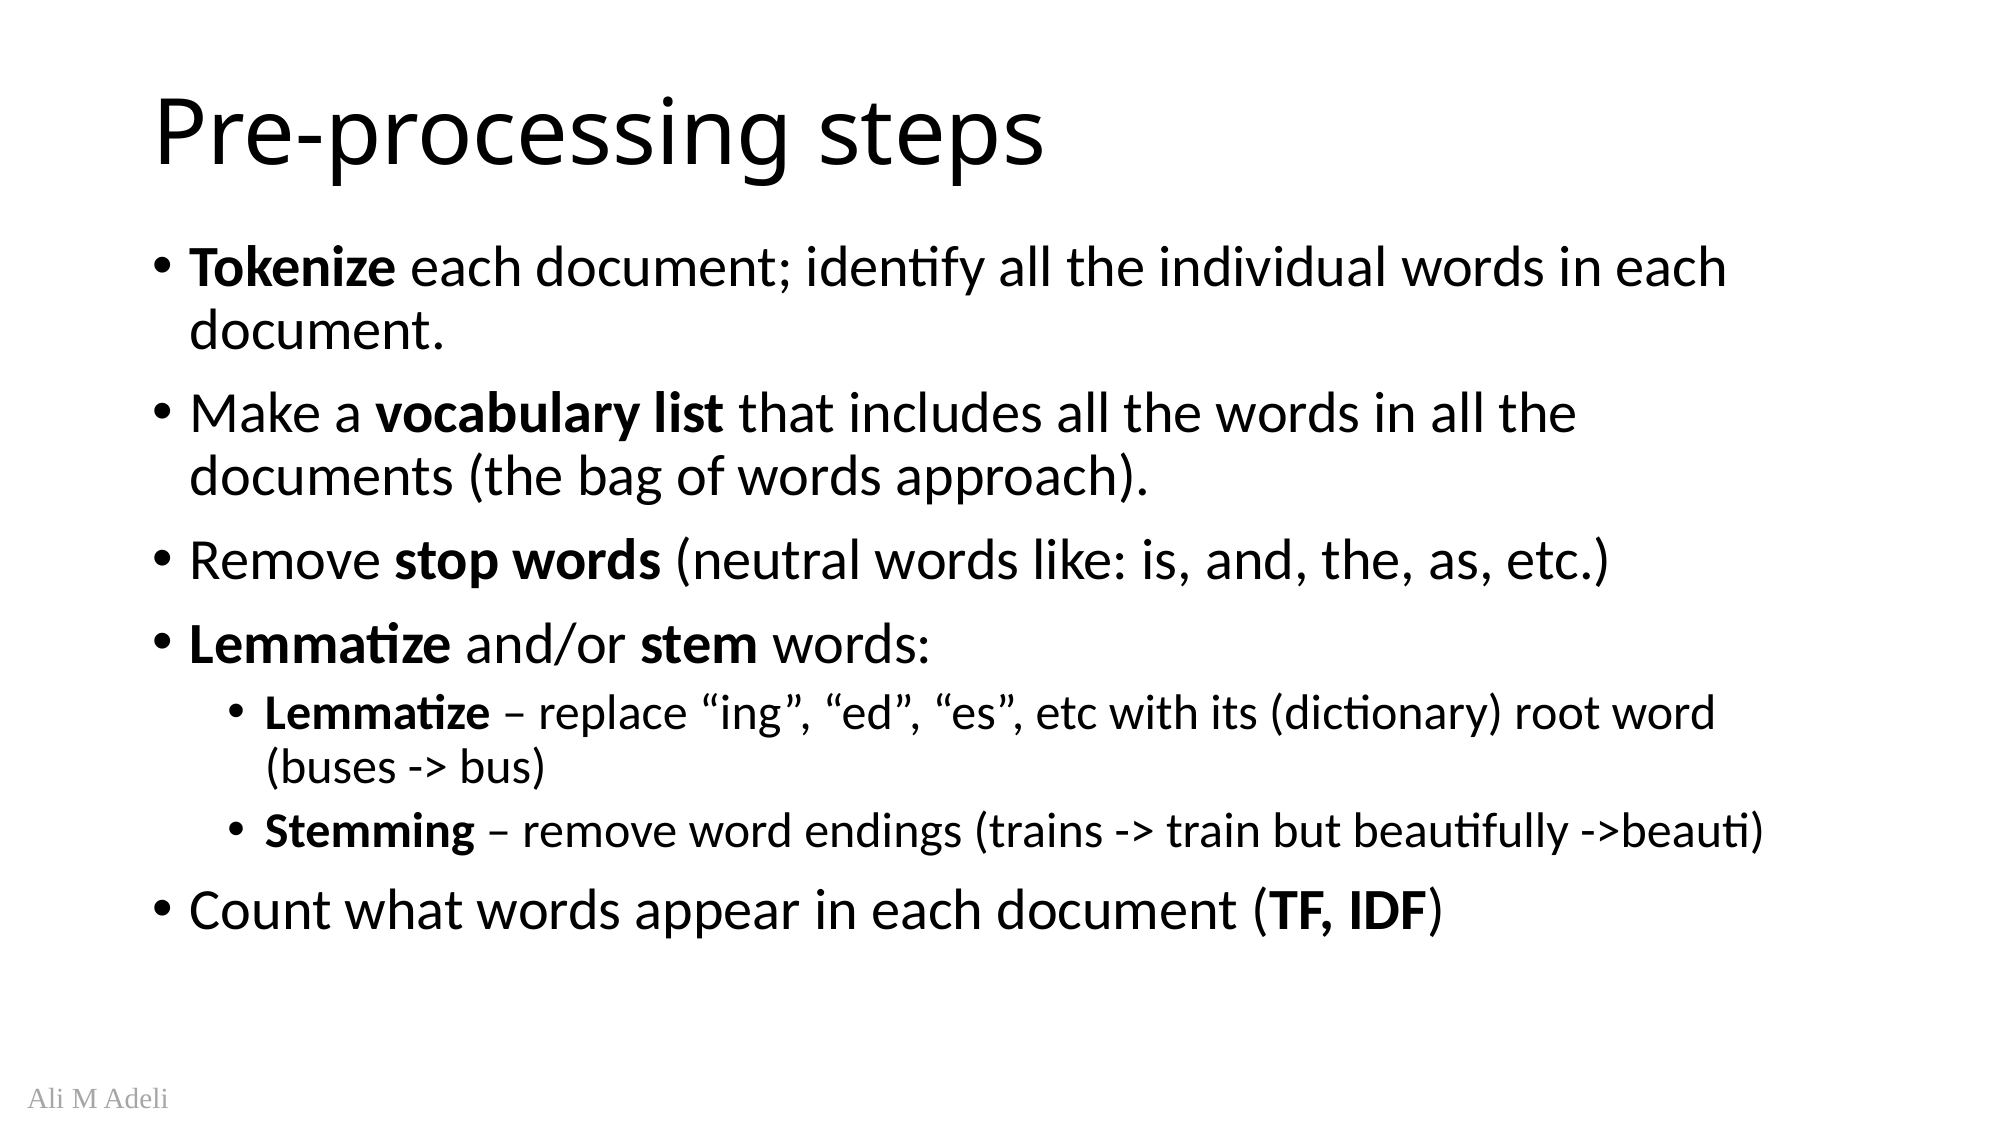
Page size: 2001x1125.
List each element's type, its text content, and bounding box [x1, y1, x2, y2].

list Tokenize each document; identify all the individual words in each document. Make a vocabulary list that includes all the words in all the documents (the bag of words approach). Remove stop words (neutral words like: is, and, the, as, etc.) Lemmatize and/or stem words: Lemmatize – replace “ing”, “ed”, “es”, etc with its (dictionary) root word (buses -> bus) Stemming – remove word endings (trains -> train but beautifully ->beauti) Count what words appear in each document (TF, IDF) [137, 228, 1863, 1020]
title Pre-processing steps [137, 59, 1863, 210]
